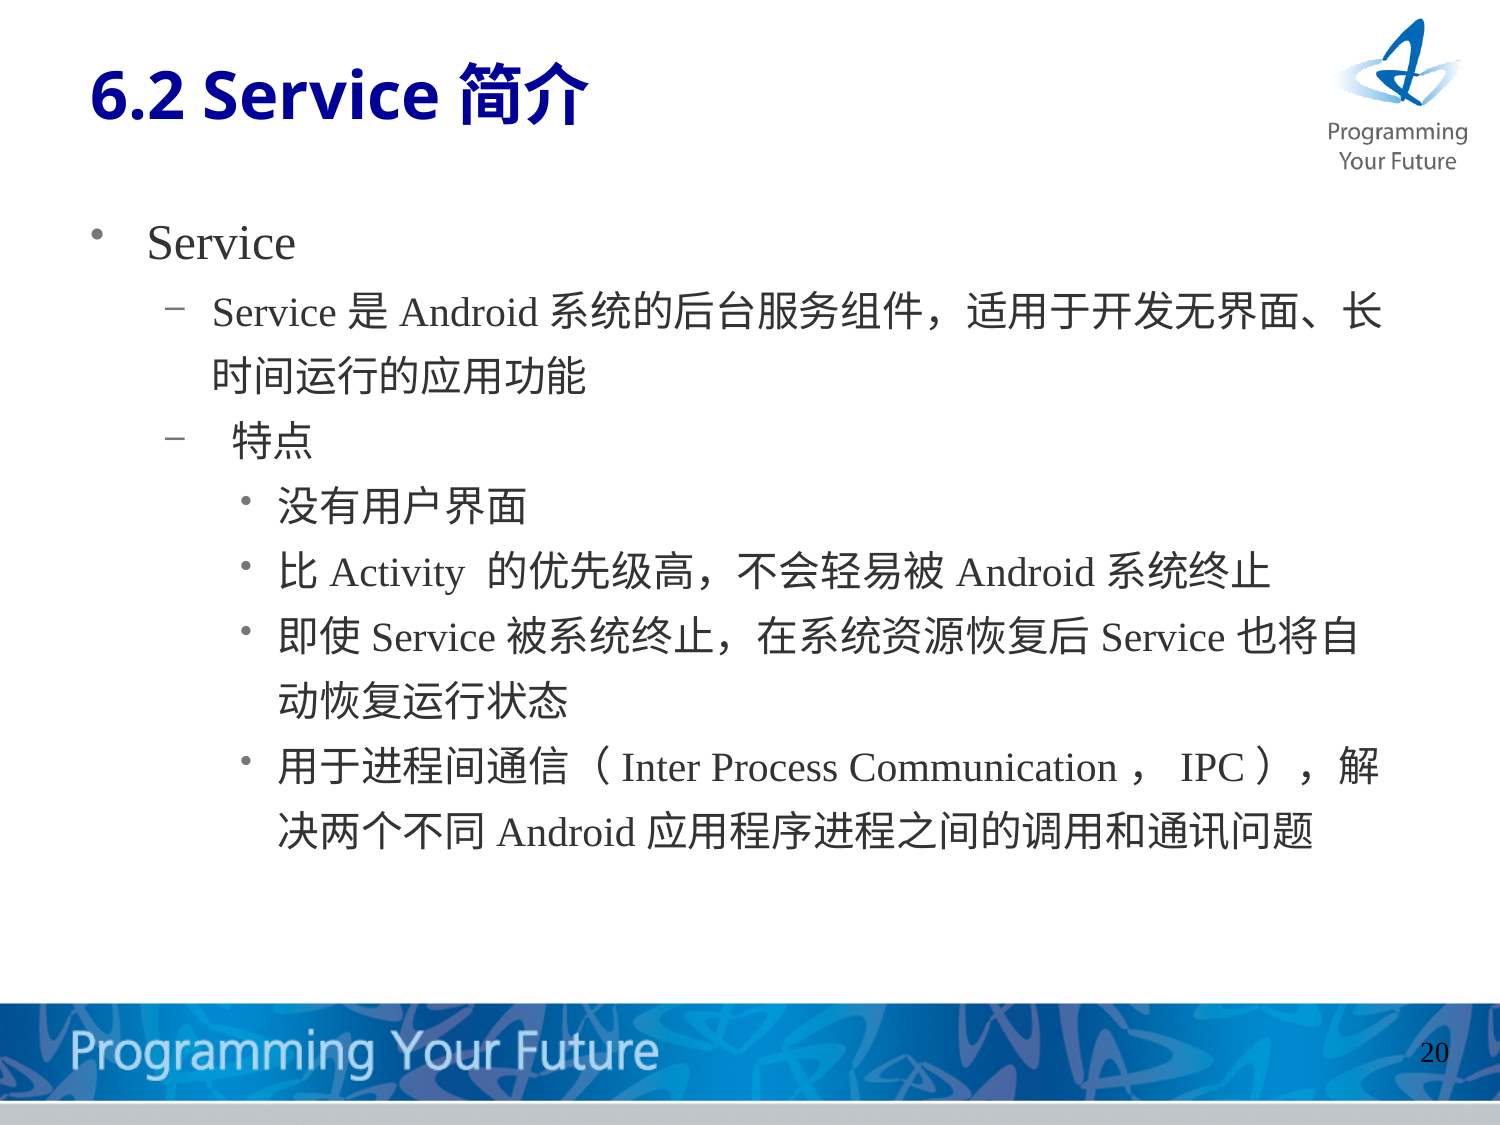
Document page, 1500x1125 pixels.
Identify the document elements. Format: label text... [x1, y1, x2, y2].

picture [0, 997, 1500, 1125]
title 6.2 Service简介 [74, 44, 1271, 162]
list Service Service是Android系统的后台服务组件，适用于开发无界面、长时间运行的应用功能 特点 没有用户界面 比Activity 的优先级高，不会轻易被Android系统终止 即使Service被系统终止，在系统资源恢复后Service也将自动恢复运行状态 用于进程间通信（Inter Process Communication，IPC），解决两个不同Android应用程序进程之间的调用和通讯问题 [74, 184, 1412, 1000]
picture [1297, 0, 1500, 213]
